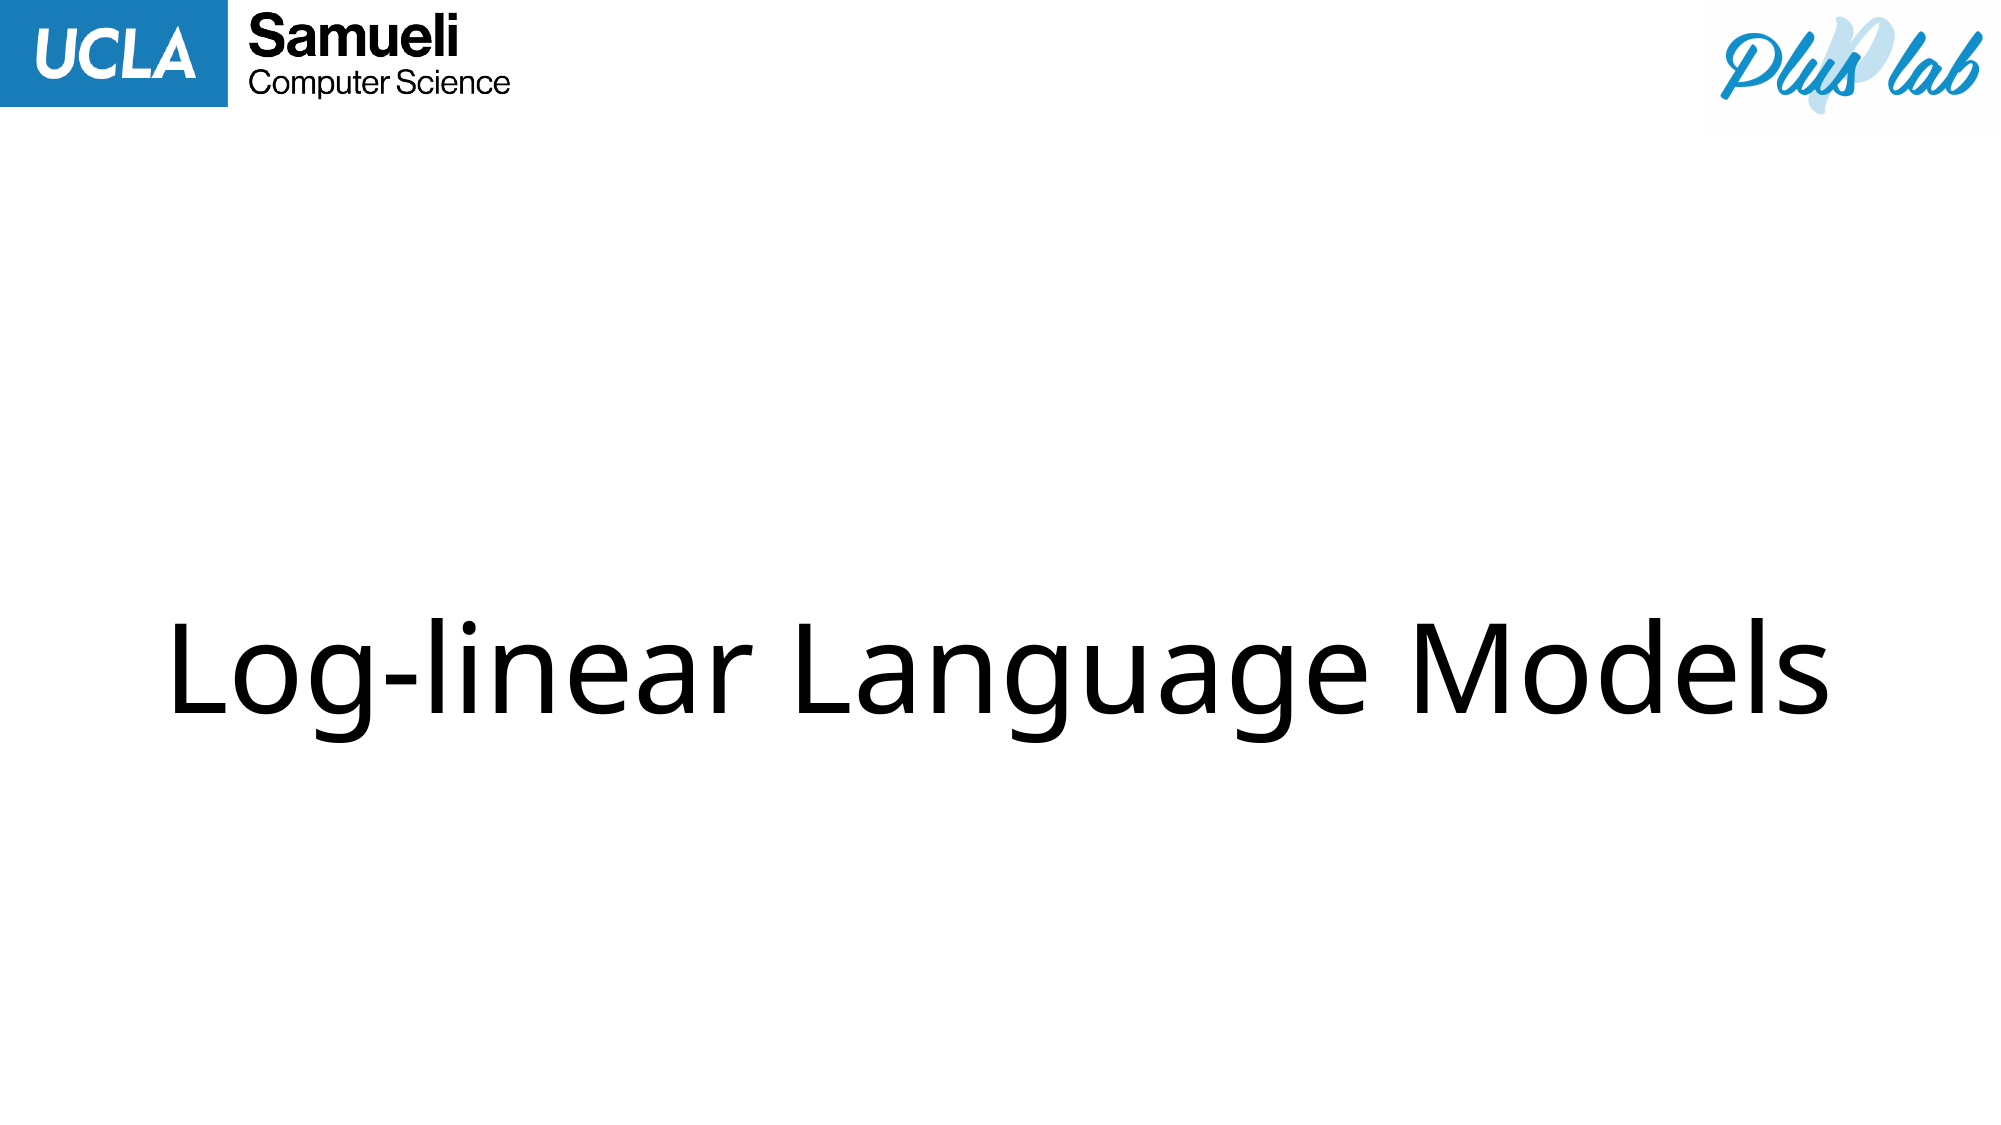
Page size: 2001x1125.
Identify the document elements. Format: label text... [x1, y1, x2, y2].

picture [0, 0, 510, 107]
picture [1703, 0, 2000, 132]
title Log-linear Language Models [136, 280, 1862, 749]
